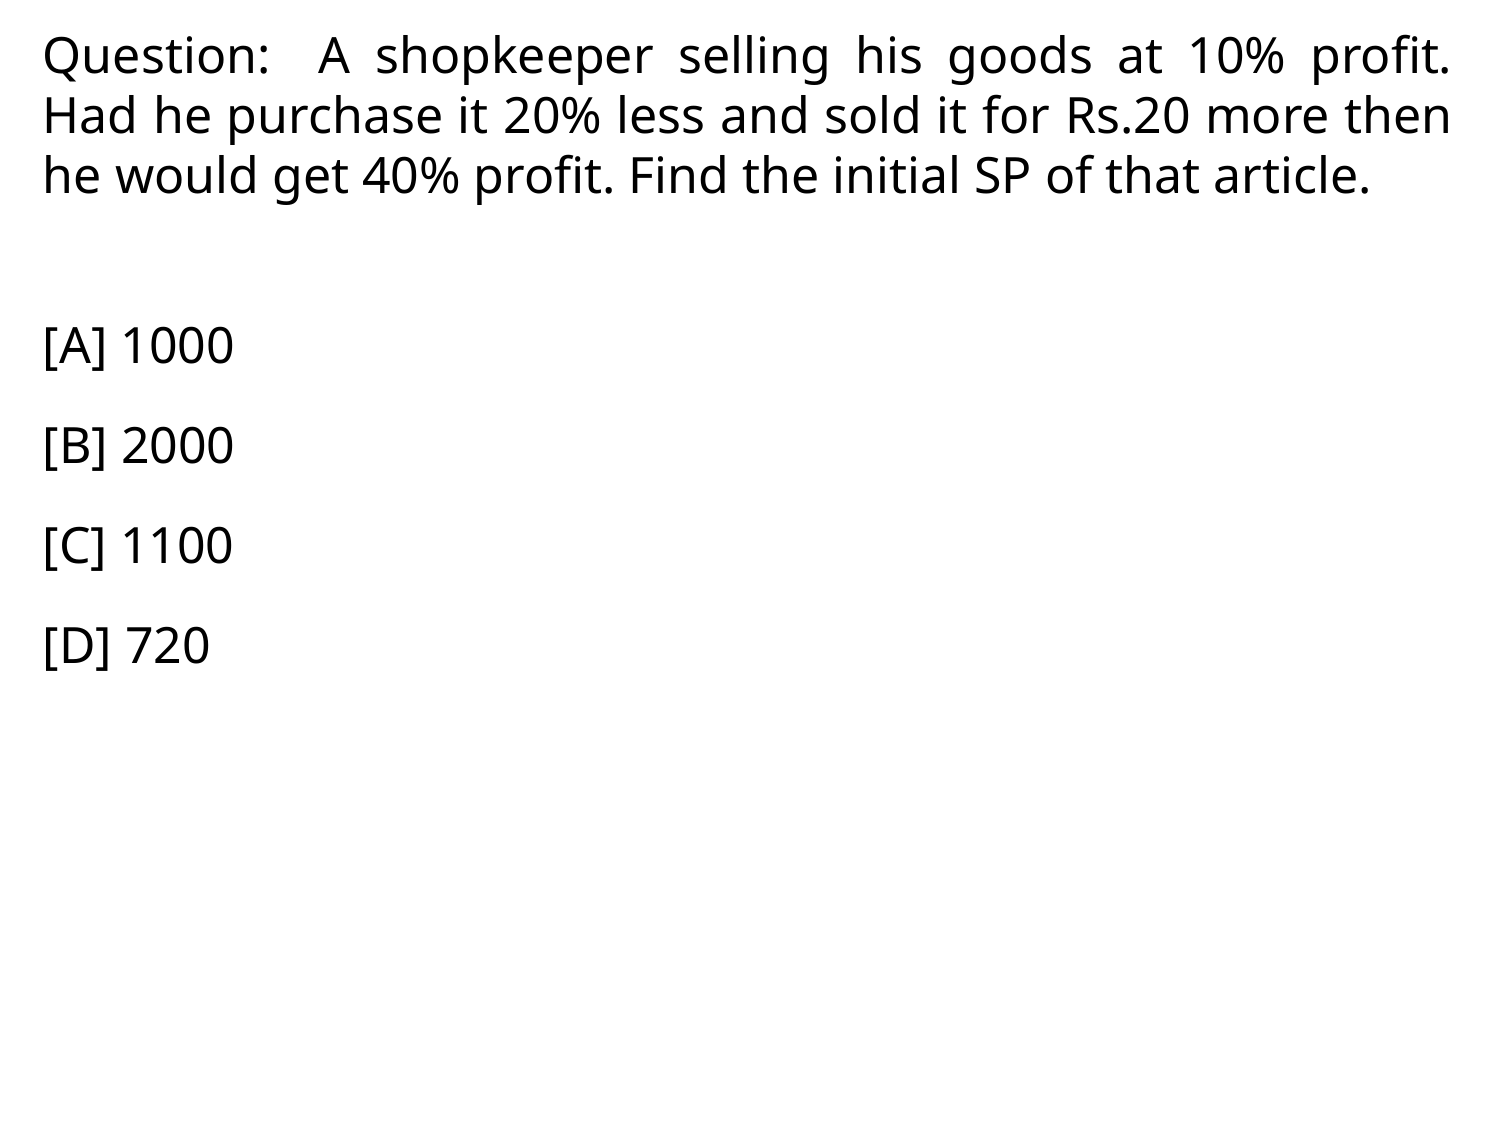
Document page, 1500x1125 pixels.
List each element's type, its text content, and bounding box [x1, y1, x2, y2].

list Question: A shopkeeper selling his goods at 10% profit. Had he purchase it 20% less and sold it for Rs.20 more then he would get 40% profit. Find the initial SP of that article. [A] 1000 [B] 2000 [C] 1100 [D] 720 [27, 16, 1469, 754]
